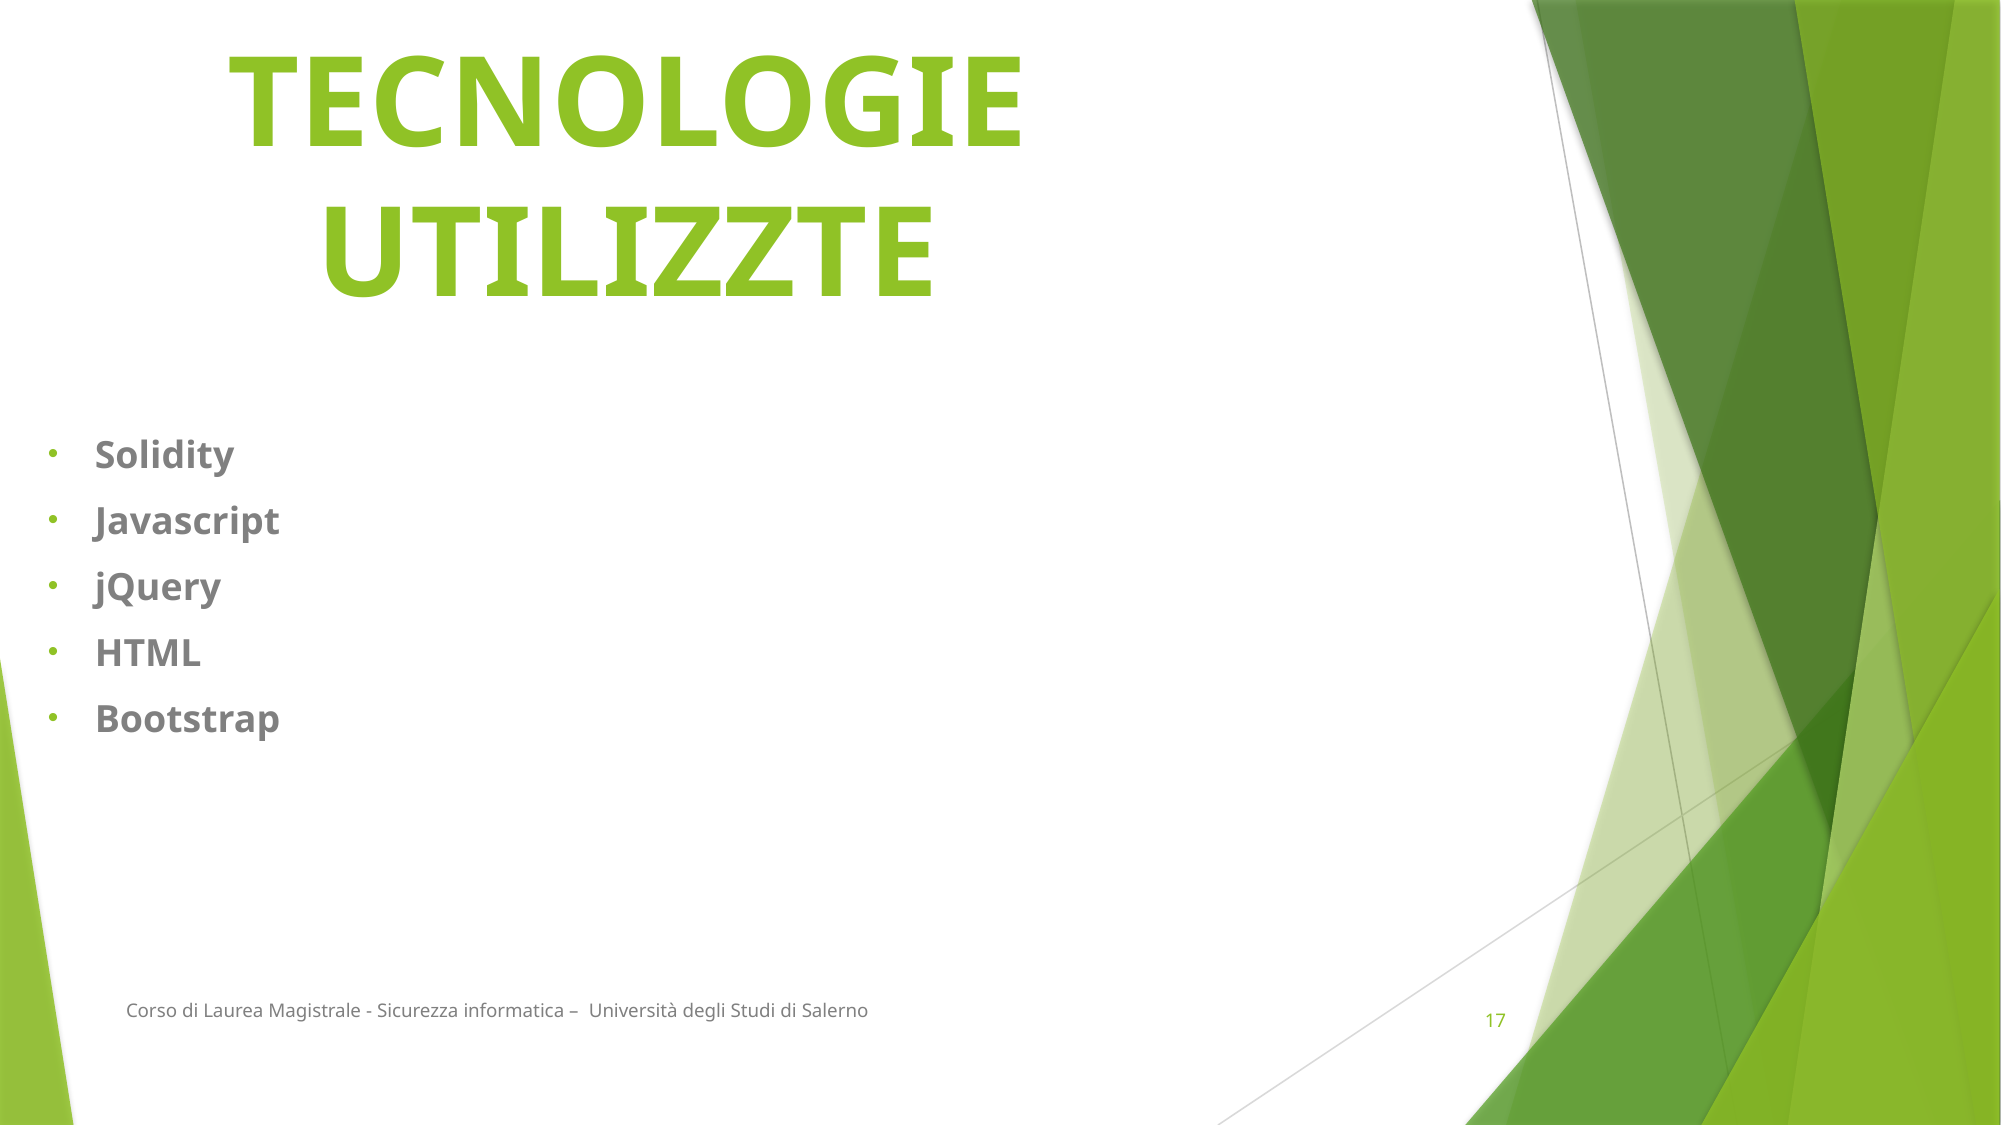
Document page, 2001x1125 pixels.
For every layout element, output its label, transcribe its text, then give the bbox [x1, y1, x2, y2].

list Solidity Javascript jQuery HTML Bootstrap [32, 423, 1333, 897]
footer Corso di Laurea Magistrale - Sicurezza informatica – Università degli Studi di Salerno [111, 991, 1145, 1051]
slide_number 17 [1409, 991, 1522, 1051]
title TECNOLOGIE UTILIZZTE [0, 44, 1333, 329]
